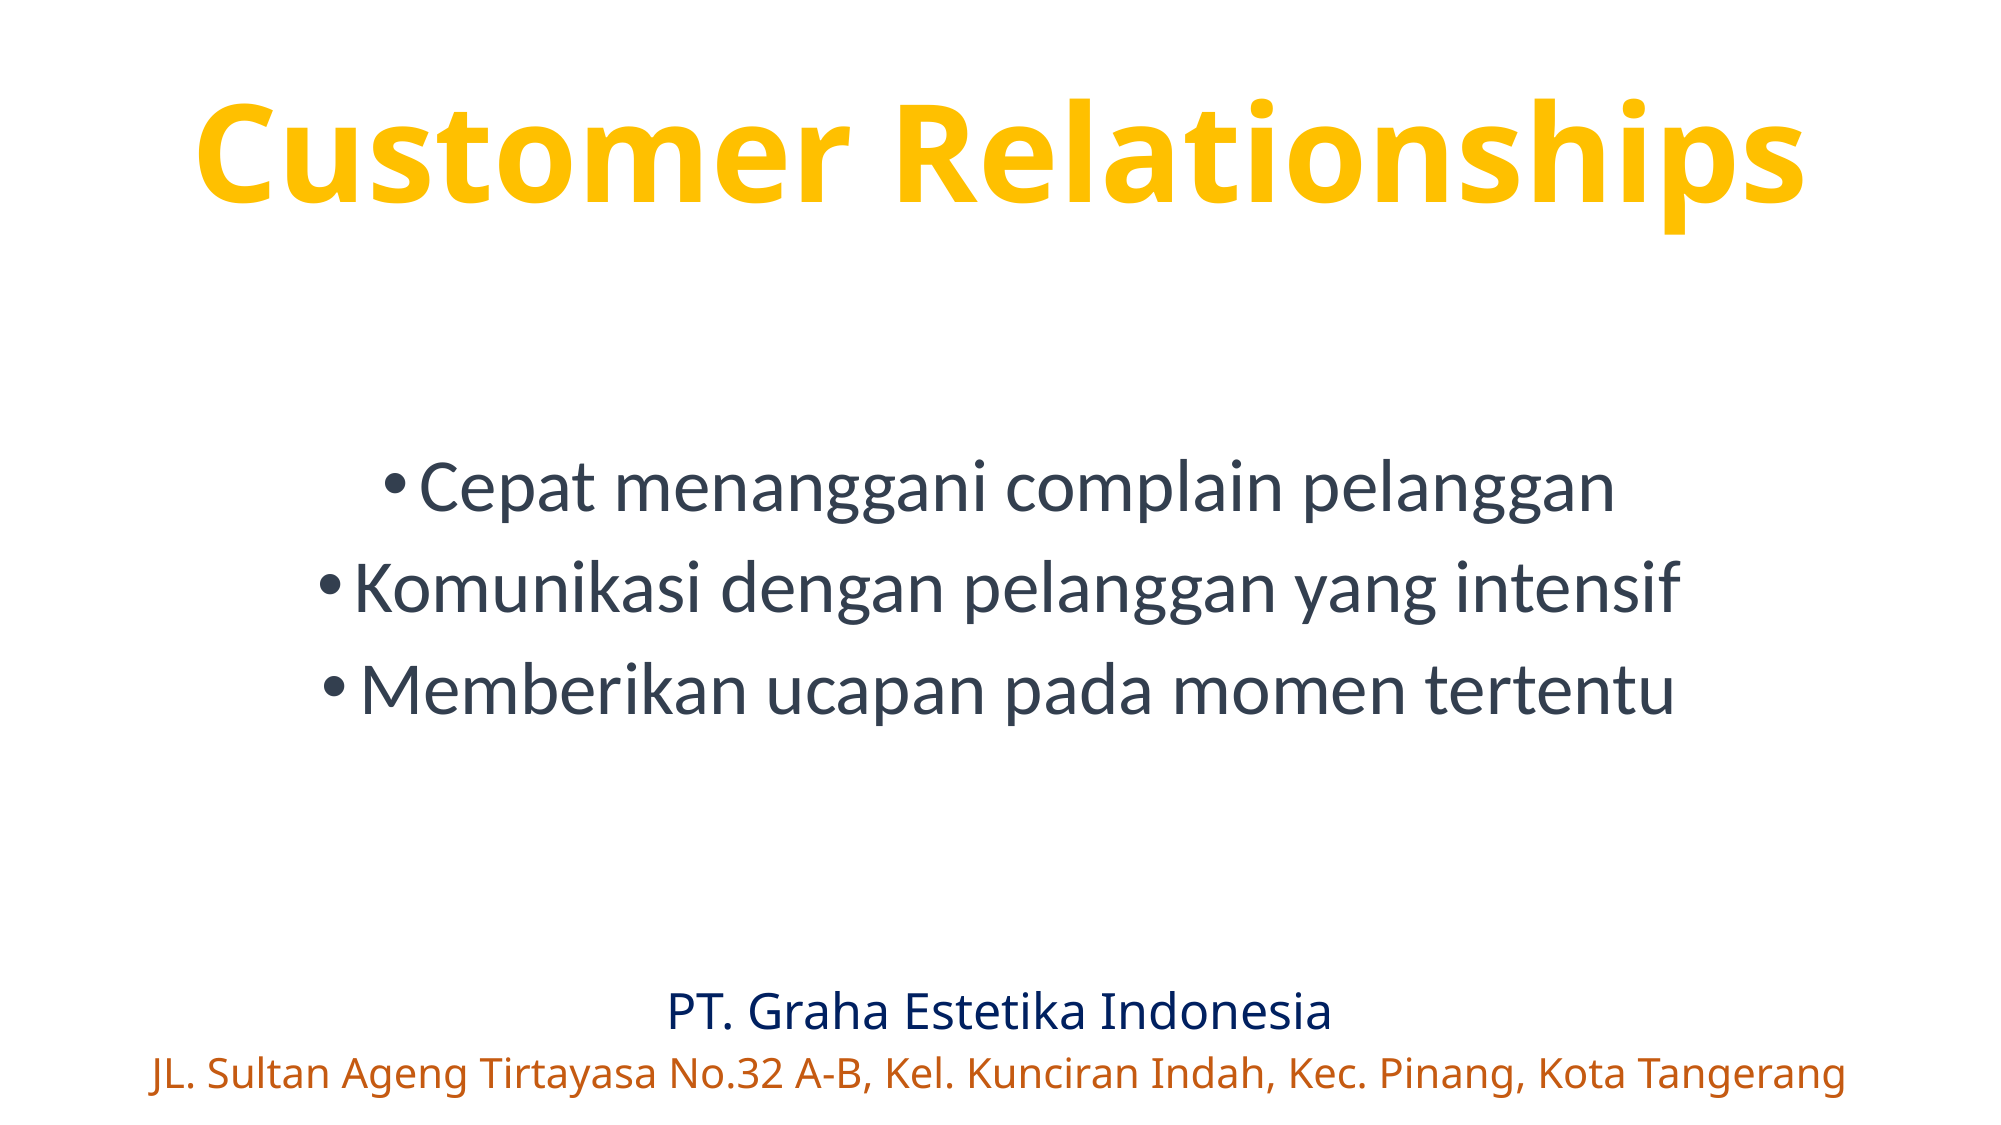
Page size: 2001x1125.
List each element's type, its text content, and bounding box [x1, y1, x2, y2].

title Customer Relationships [137, 50, 1863, 258]
list Cepat menanggani complain pelanggan Komunikasi dengan pelanggan yang intensif Memberikan ucapan pada momen tertentu [137, 258, 1863, 973]
text_box PT. Graha Estetika Indonesia [629, 972, 1371, 1039]
text_box JL. Sultan Ageng Tirtayasa No.32 A-B, Kel. Kunciran Indah, Kec. Pinang, Kota Tangerang [27, 1039, 1973, 1105]
